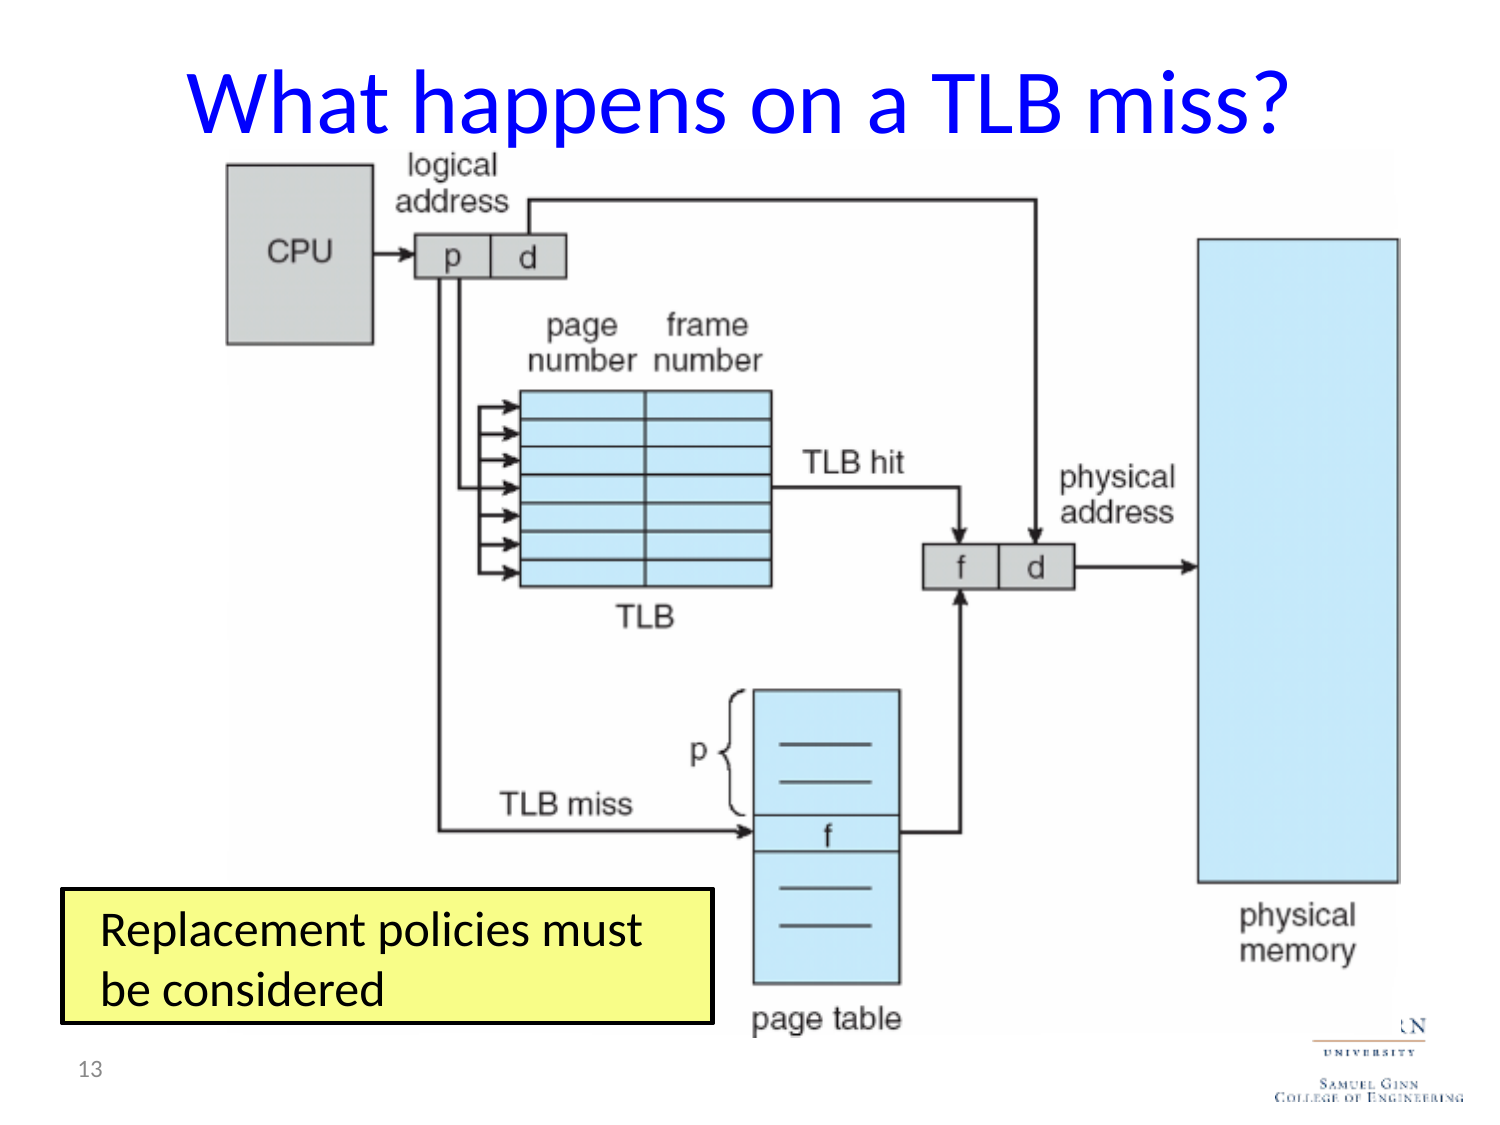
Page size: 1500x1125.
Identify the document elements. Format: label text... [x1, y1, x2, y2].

title What happens on a TLB miss? [66, 30, 1417, 163]
slide_number 13 [62, 1037, 225, 1098]
picture [225, 149, 1463, 1102]
text_box Replacement policies must be considered [60, 887, 220, 1025]
